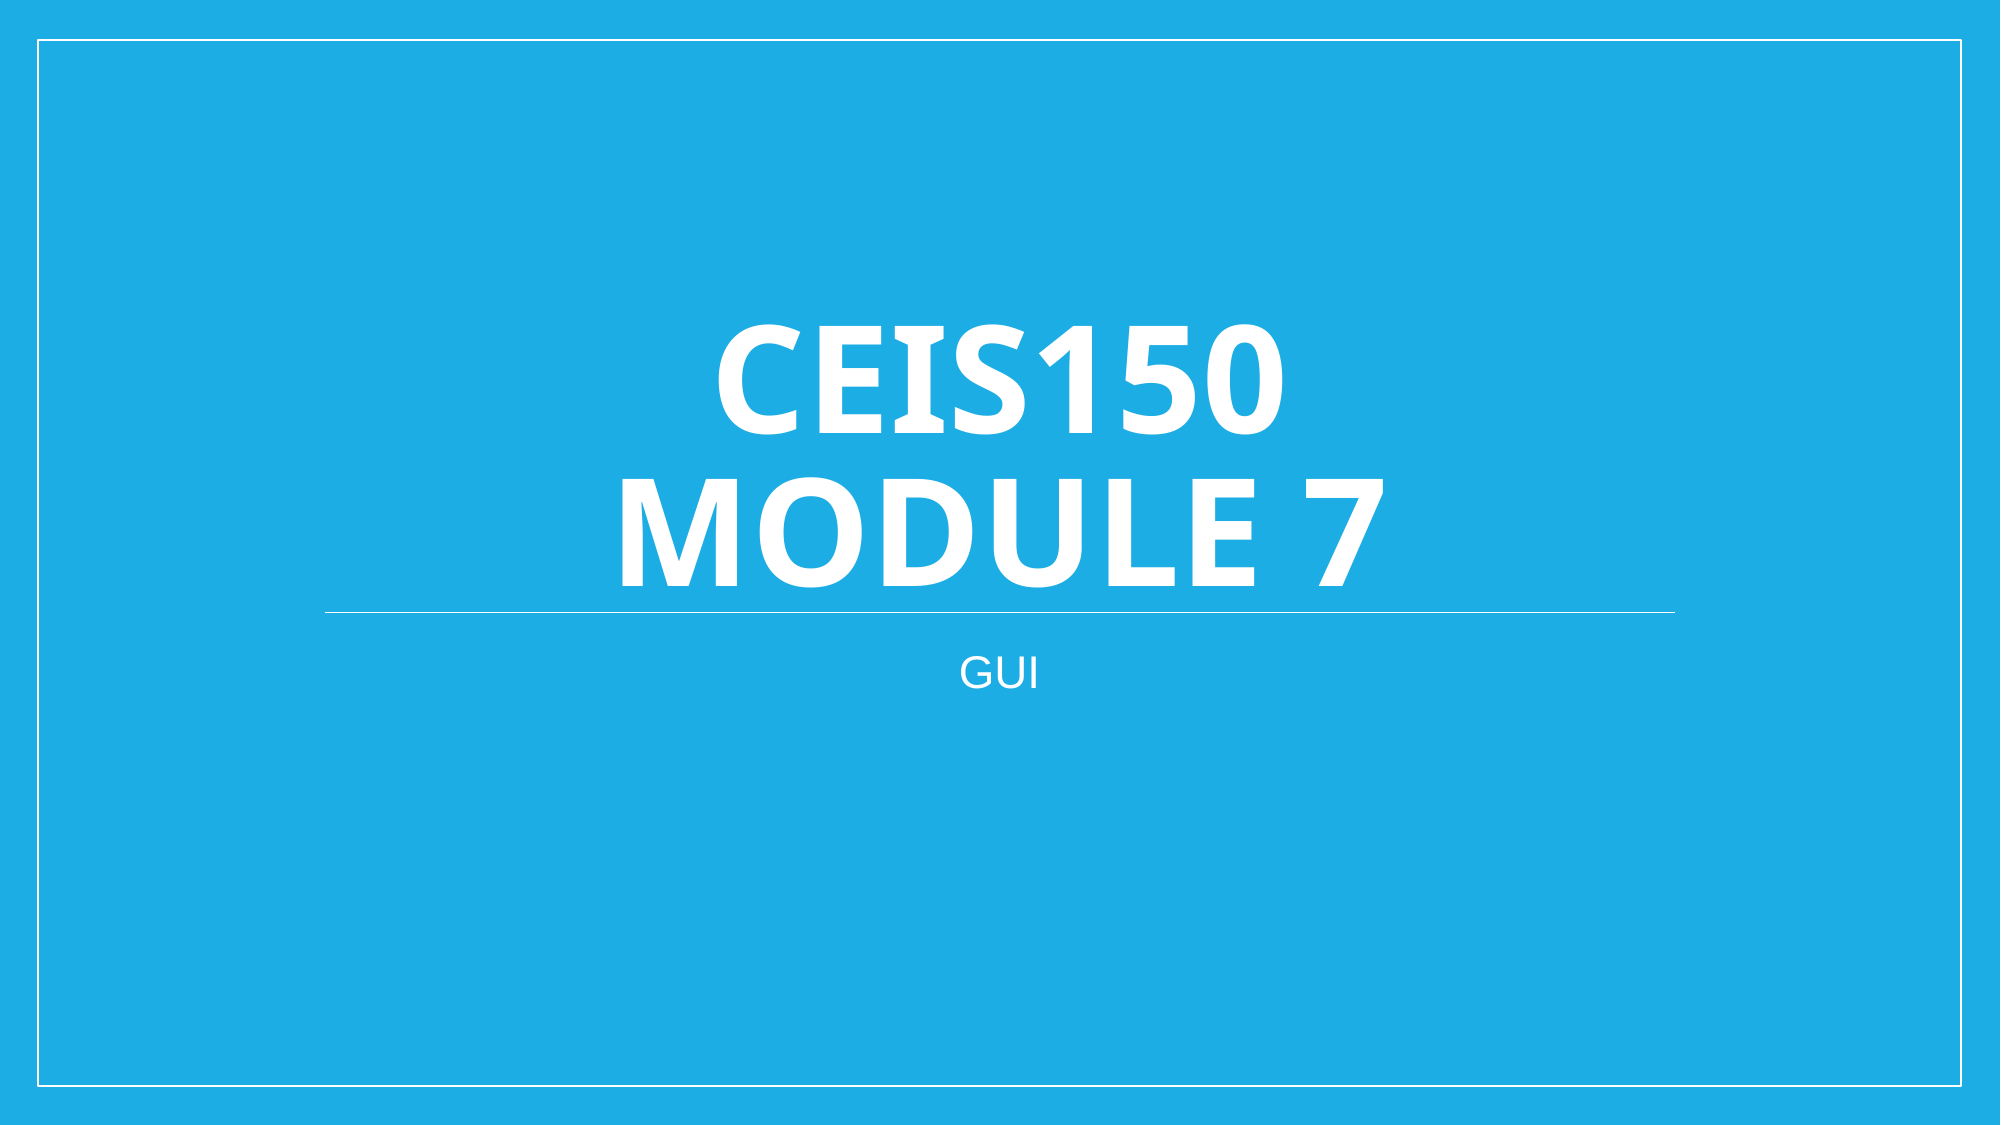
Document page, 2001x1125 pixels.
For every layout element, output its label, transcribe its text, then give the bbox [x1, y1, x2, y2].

title CEIS150 Module 7 [182, 144, 1818, 625]
subtitle GUI [280, 634, 1719, 863]
